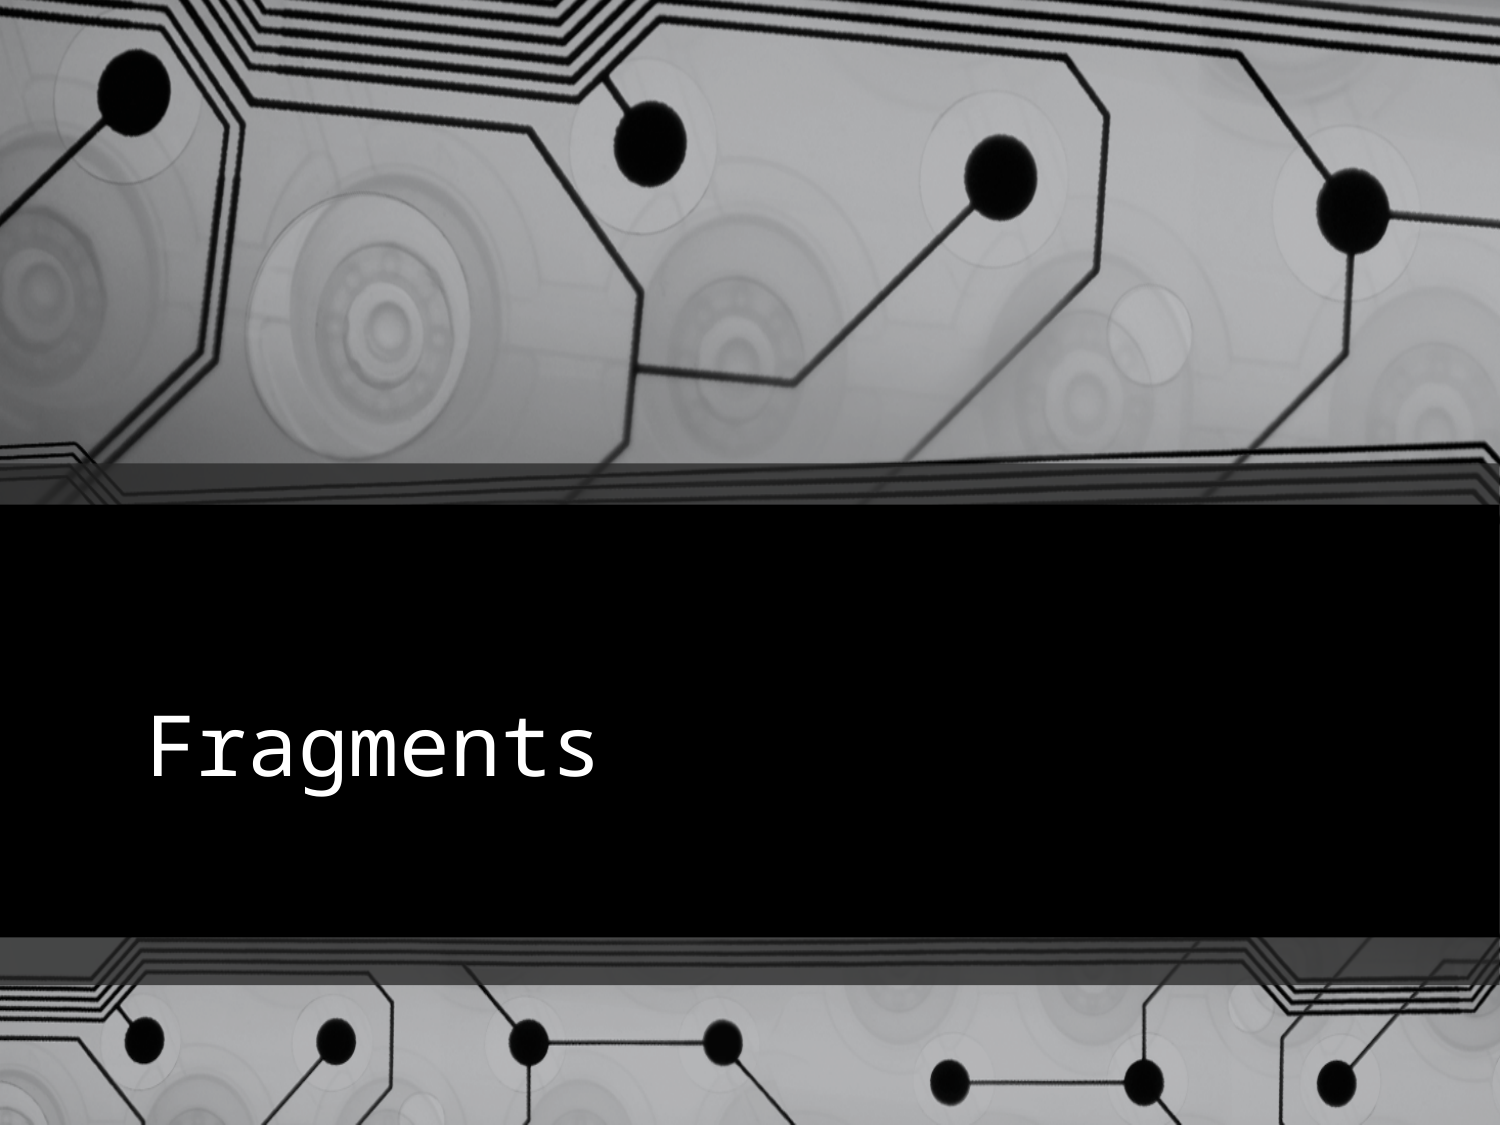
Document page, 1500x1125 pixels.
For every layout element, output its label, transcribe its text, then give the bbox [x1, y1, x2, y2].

picture [0, 986, 1500, 1125]
title Fragments [131, 519, 1369, 800]
picture [0, 0, 1500, 463]
